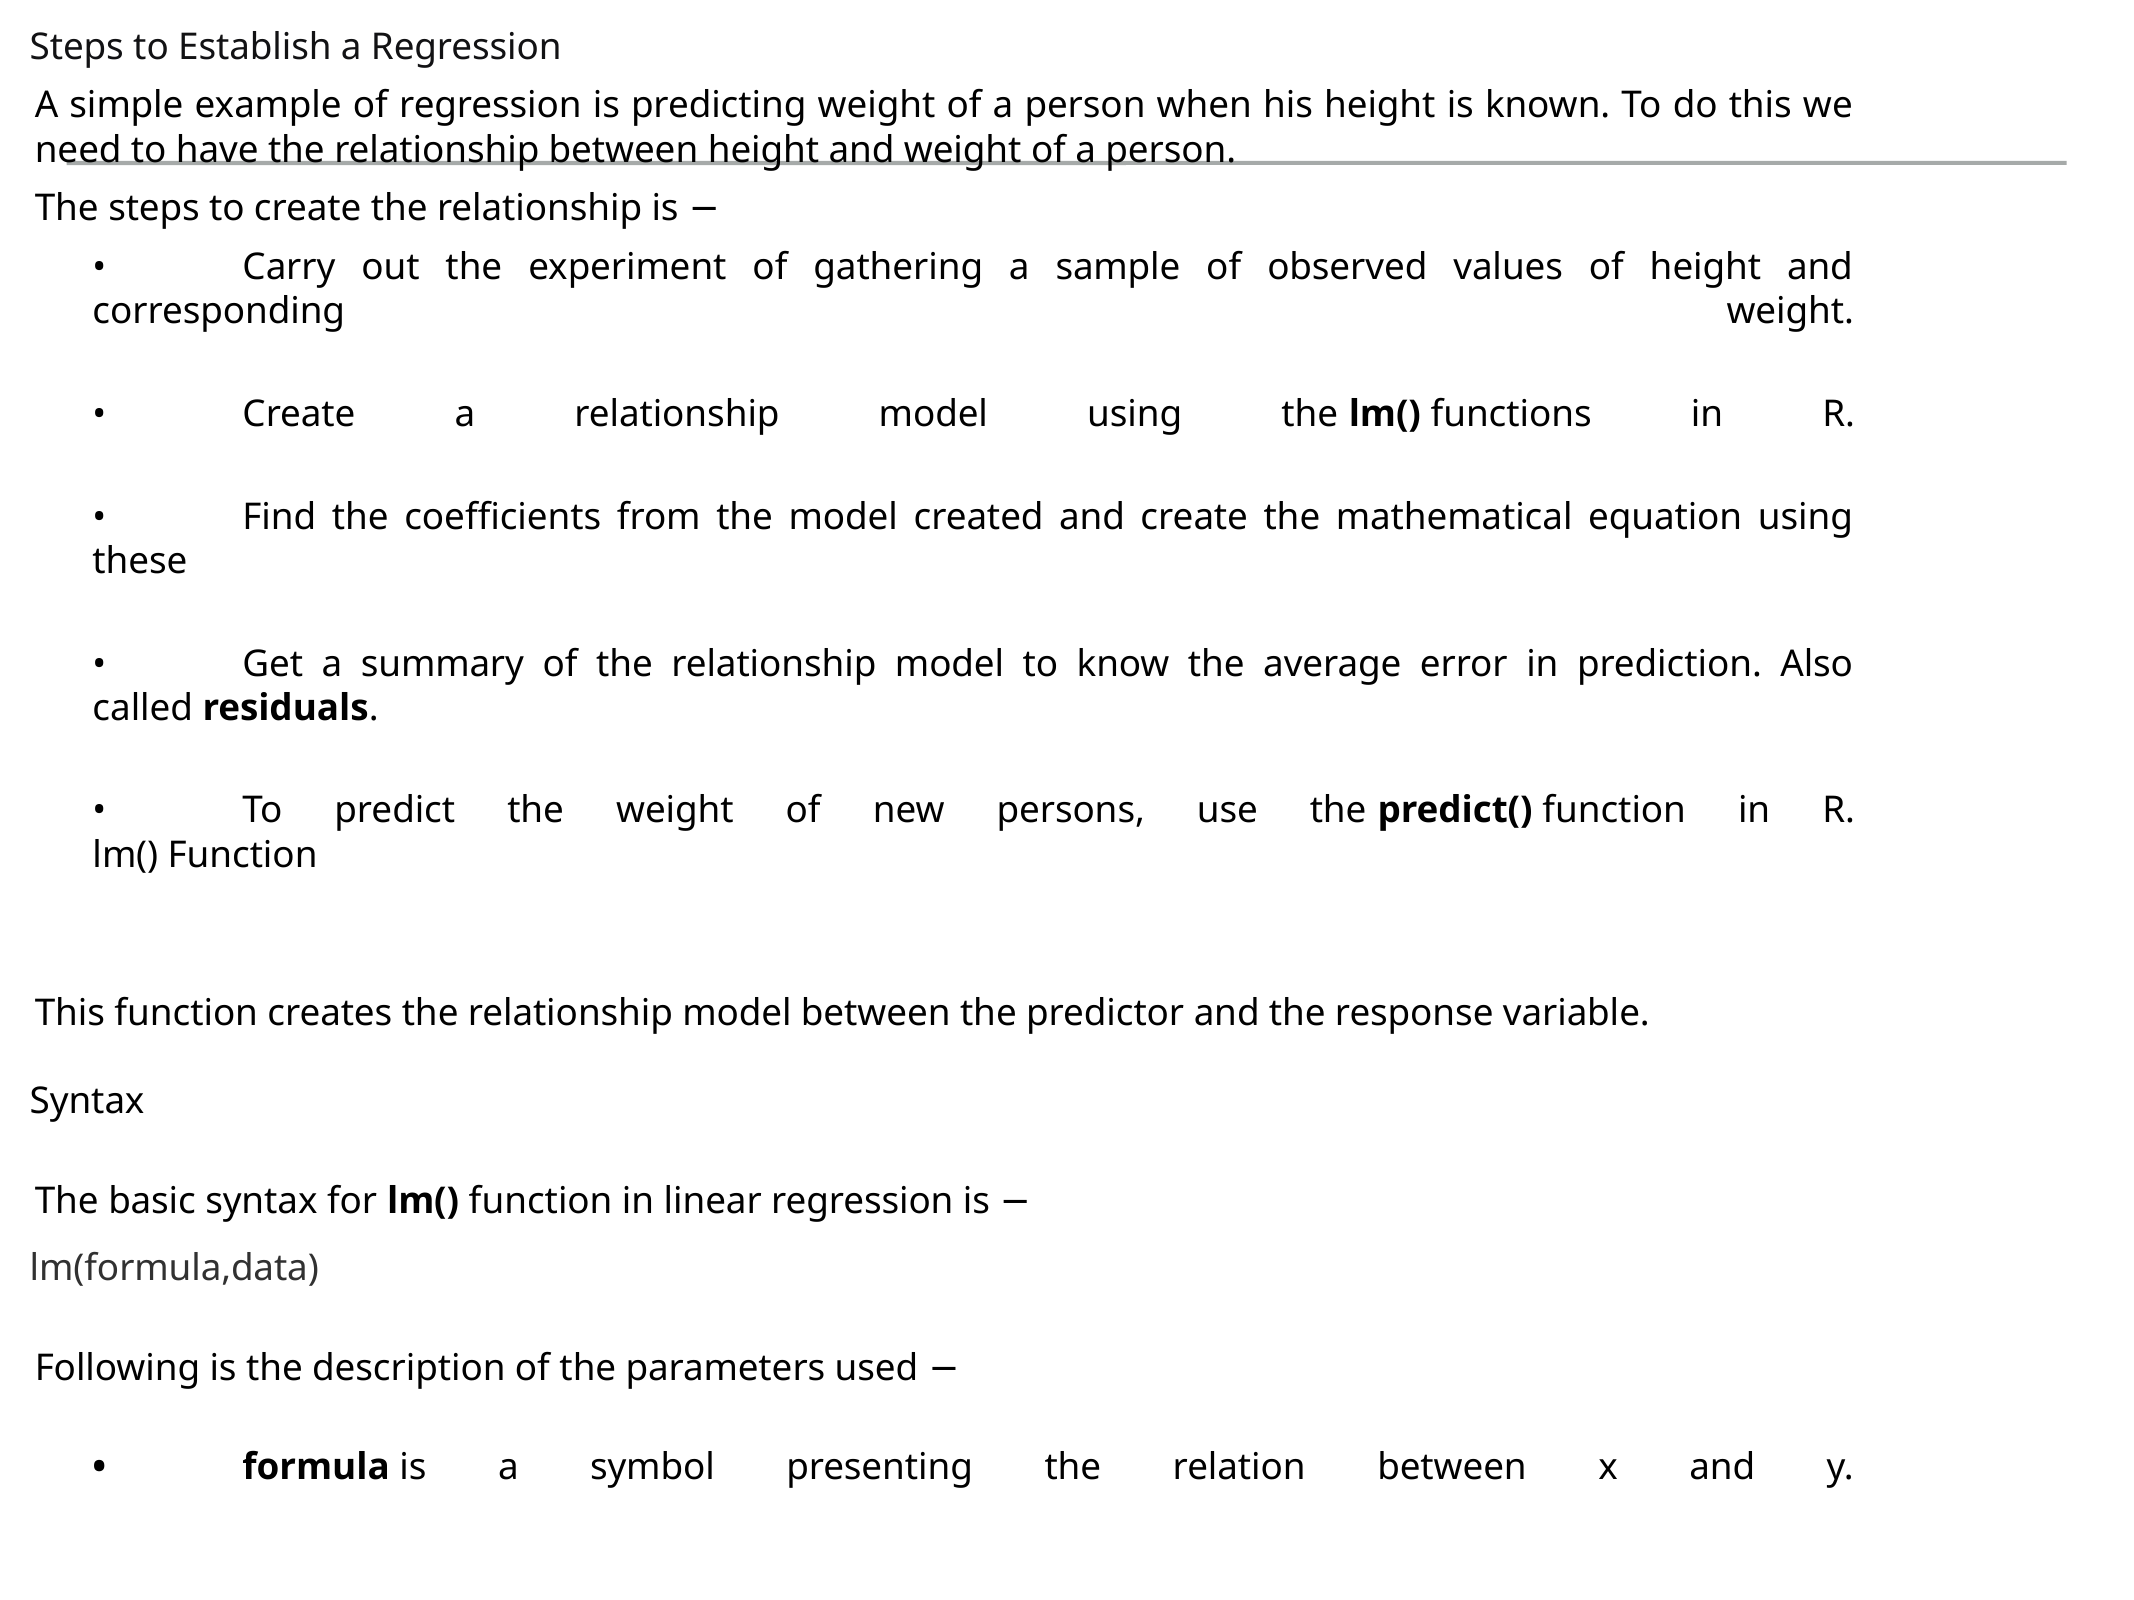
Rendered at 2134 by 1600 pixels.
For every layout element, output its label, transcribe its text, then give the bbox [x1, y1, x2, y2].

list Steps to Establish a Regression A simple example of regression is predicting weight of a person when his height is known. To do this we need to have the relationship between height and weight of a person. The steps to create the relationship is − • Carry out the experiment of gathering a sample of observed values of height and corresponding weight. • Create a relationship model using the lm() functions in R. • Find the coefficients from the model created and create the mathematical equation using these • Get a summary of the relationship model to know the average error in prediction. Also called residuals. • To predict the weight of new persons, use the predict() function in R. lm() Function This function creates the relationship model between the predictor and the response variable. Syntax The basic syntax for lm() function in linear regression is − lm(formula,data) Following is the description of the parameters used − • formula is a symbol presenting the relation between x and y. • data is the vector on which the formula will be applied. [20, 13, 2134, 1600]
